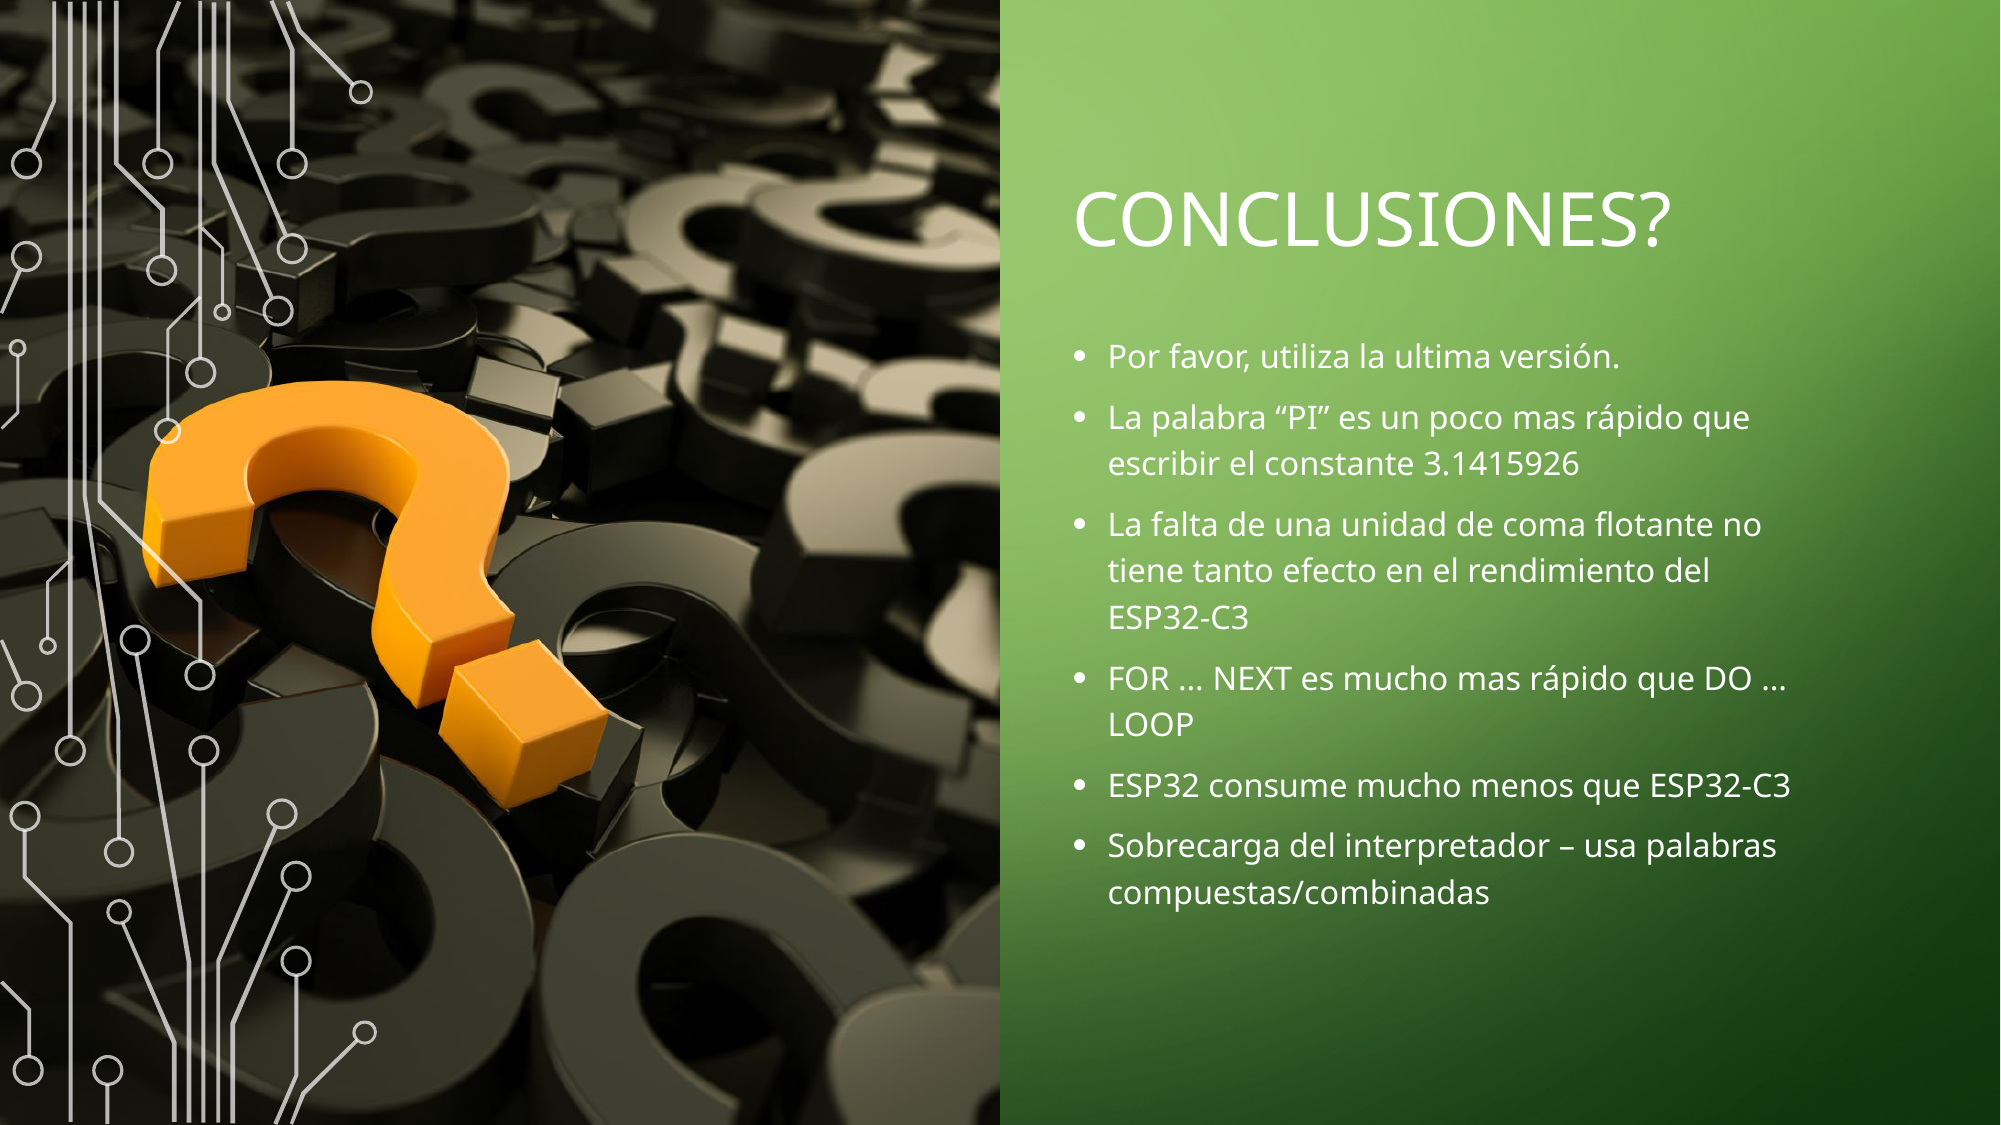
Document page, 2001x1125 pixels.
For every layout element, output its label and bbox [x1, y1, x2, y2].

picture [379, 0, 1001, 1125]
text_box [0, 0, 379, 1125]
text_box [1001, 0, 2000, 1125]
